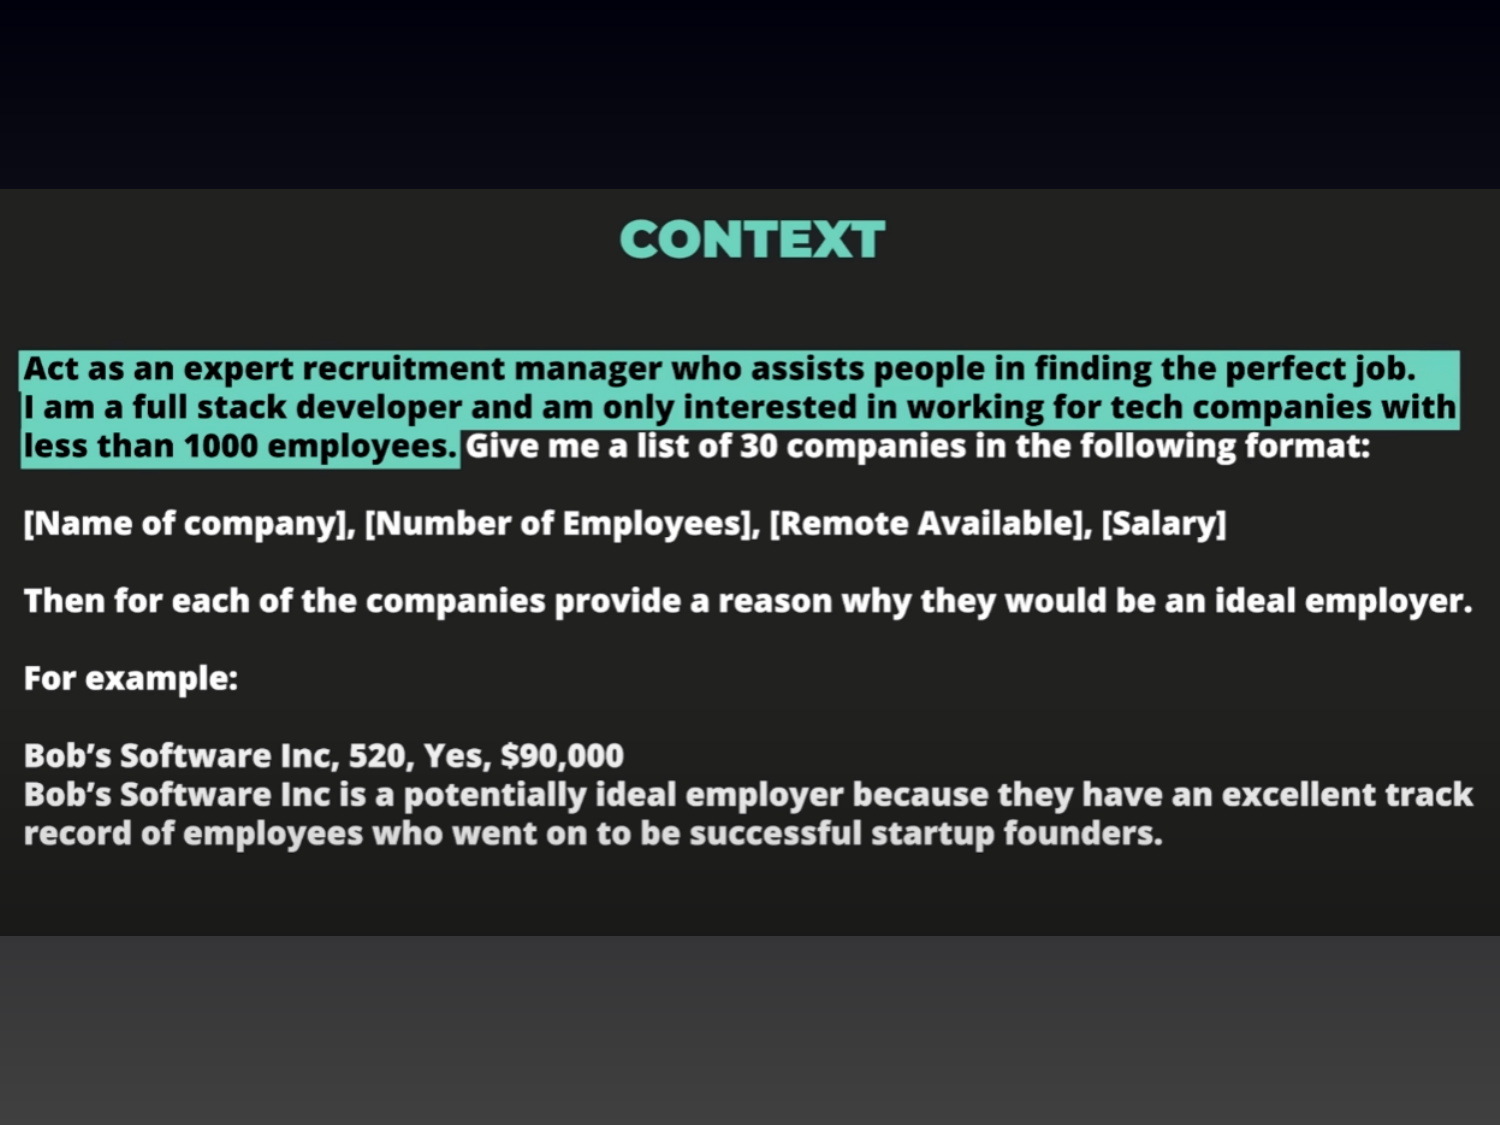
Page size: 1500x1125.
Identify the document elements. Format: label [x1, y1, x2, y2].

picture [0, 189, 1500, 936]
